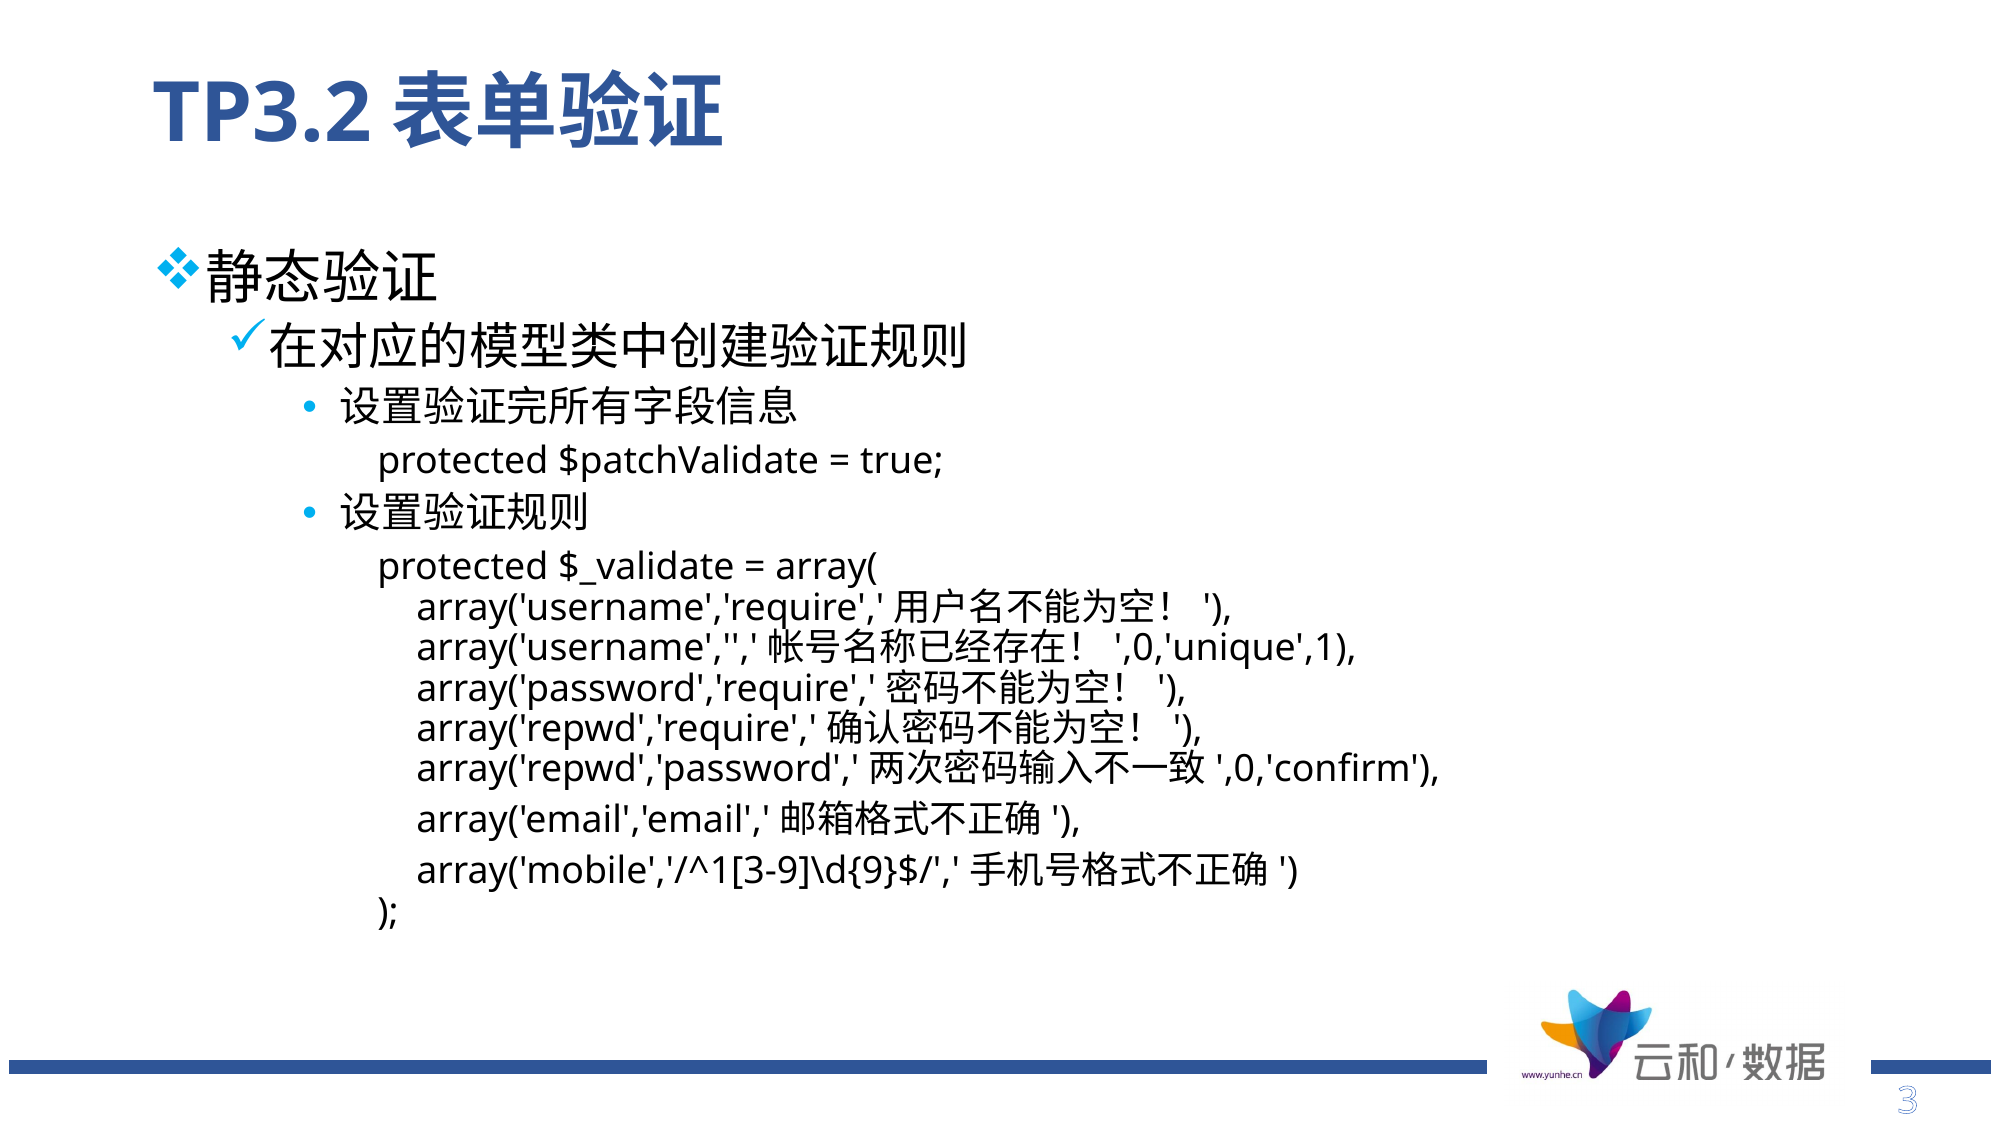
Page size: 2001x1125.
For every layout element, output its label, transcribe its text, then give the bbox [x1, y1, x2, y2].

list 静态验证 在对应的模型类中创建验证规则 设置验证完所有字段信息 protected $patchValidate = true; 设置验证规则 protected $_validate = array( array('username','require','用户名不能为空！'), array('username','','帐号名称已经存在！',0,'unique',1), array('password','require','密码不能为空！'), array('repwd','require','确认密码不能为空！'), array('repwd','password','两次密码输入不一致',0,'confirm'), array('email','email','邮箱格式不正确'), array('mobile','/^1[3-9]\d{9}$/','手机号格式不正确') ); [137, 240, 1946, 1026]
picture [1504, 1026, 1845, 1106]
title TP3.2表单验证 [137, 5, 1863, 224]
